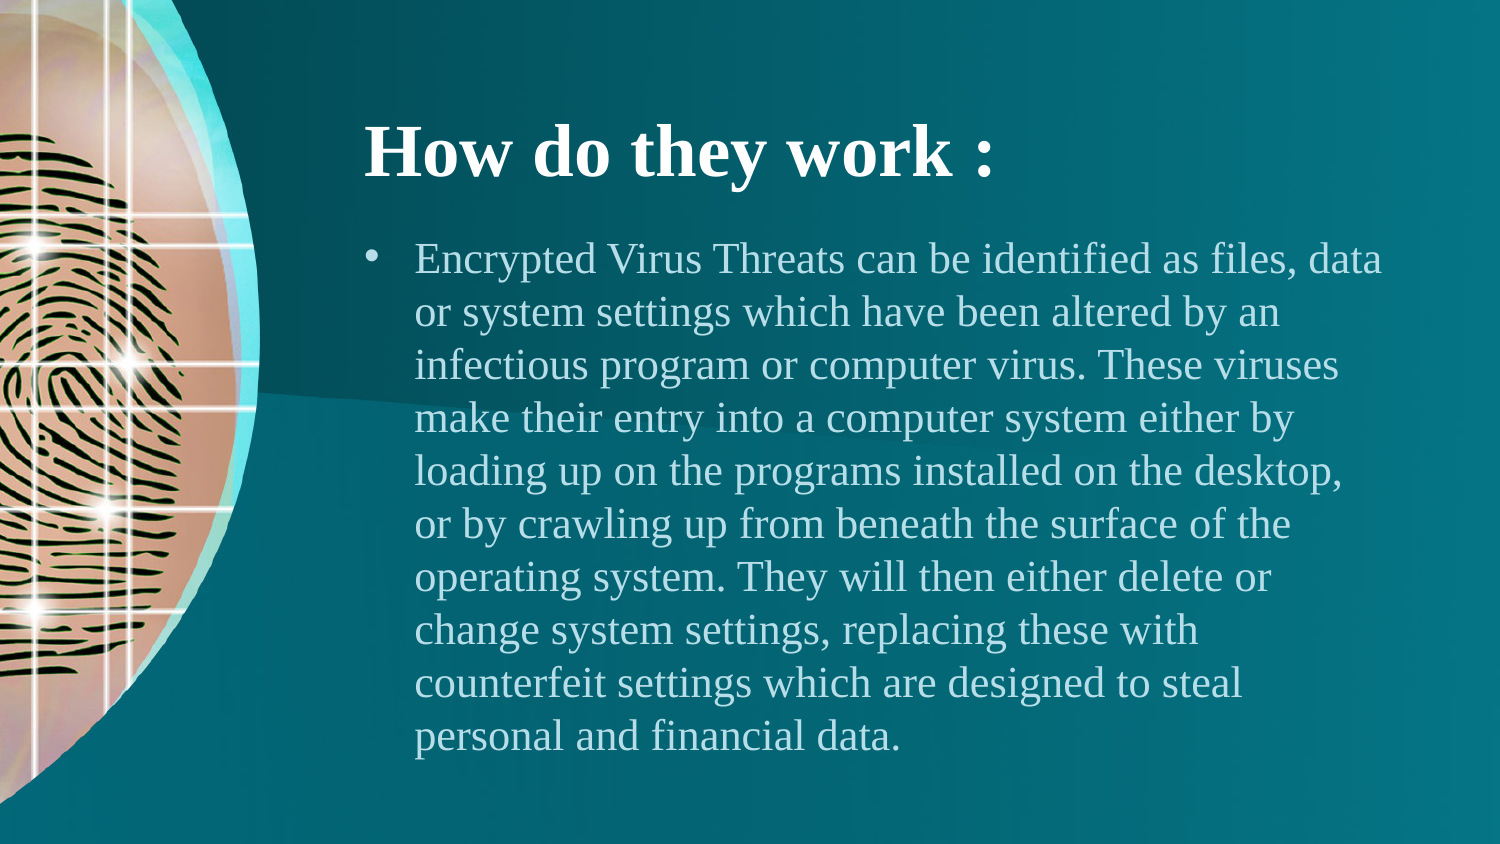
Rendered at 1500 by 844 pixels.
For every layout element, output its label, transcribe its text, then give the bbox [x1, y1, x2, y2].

picture [0, 0, 1500, 844]
list Encrypted Virus Threats can be identified as files, data or system settings which have been altered by an infectious program or computer virus. These viruses make their entry into a computer system either by loading up on the programs installed on the desktop, or by crawling up from beneath the surface of the operating system. They will then either delete or change system settings, replacing these with counterfeit settings which are designed to steal personal and financial data. [349, 221, 1402, 773]
title How do they work : [349, 71, 1402, 221]
